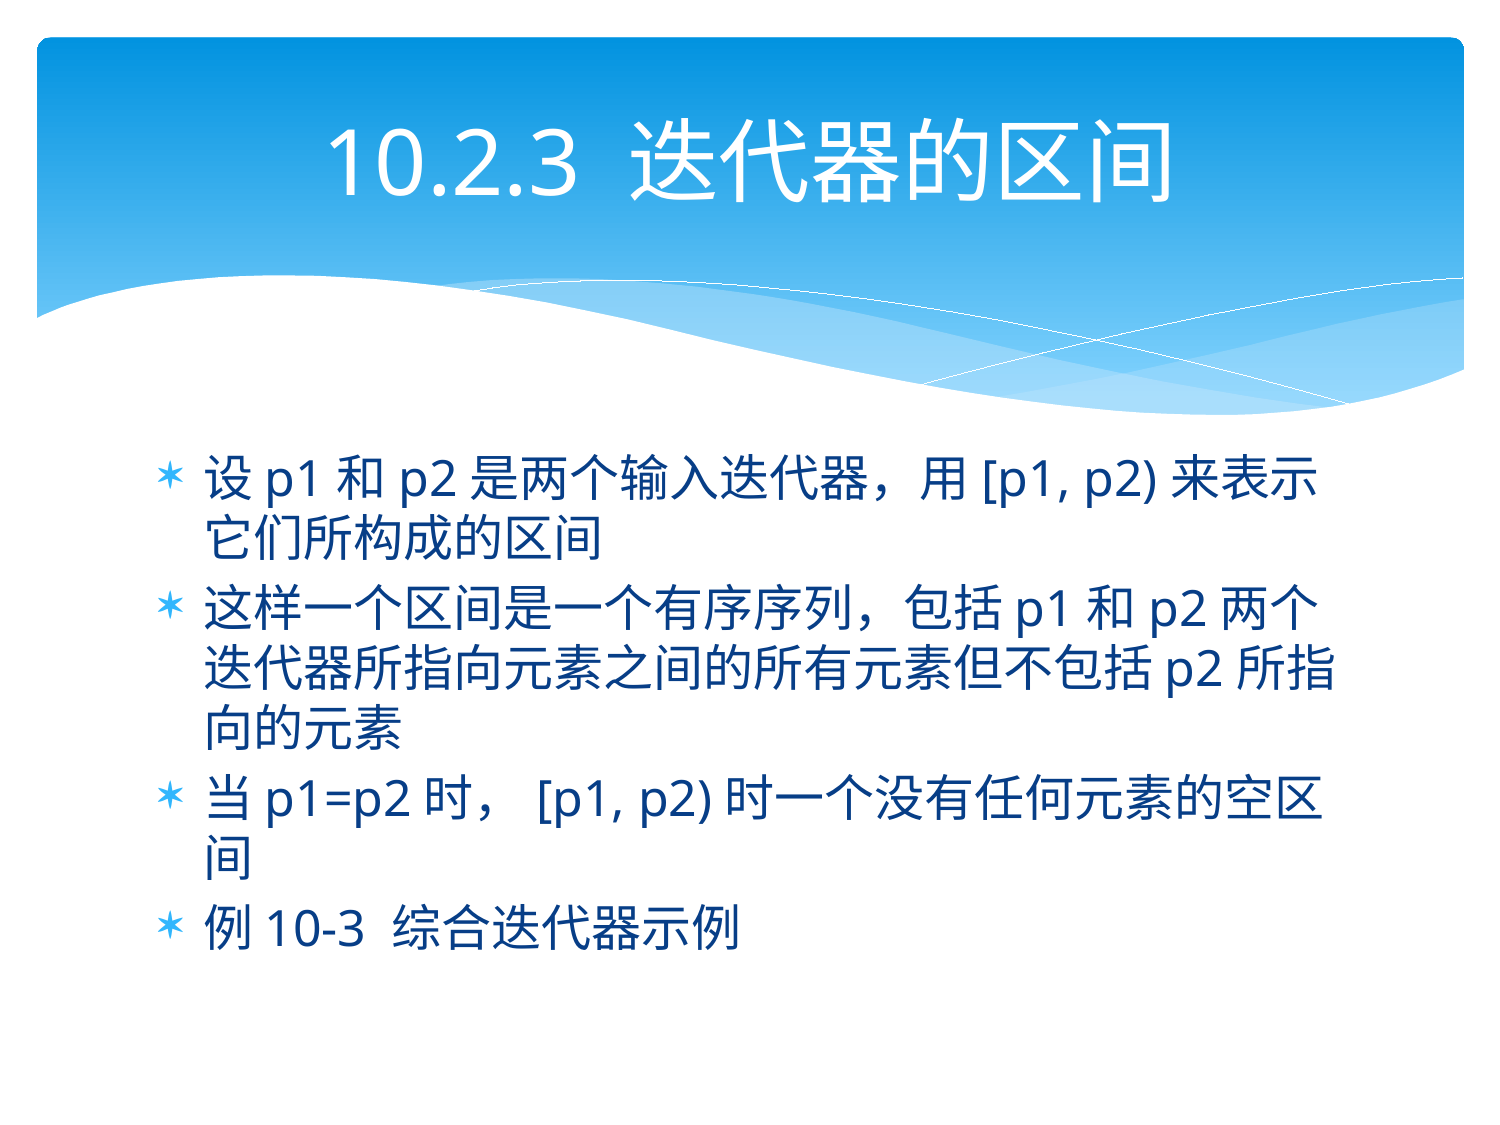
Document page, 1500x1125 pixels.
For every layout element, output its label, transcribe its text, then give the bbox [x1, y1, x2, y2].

list 设p1和p2是两个输入迭代器，用[p1, p2)来表示它们所构成的区间 这样一个区间是一个有序序列，包括p1和p2两个迭代器所指向元素之间的所有元素但不包括p2所指向的元素 当p1=p2时，[p1, p2)时一个没有任何元素的空区间 例10-3 综合迭代器示例 [143, 438, 1359, 1005]
title 10.2.3 迭代器的区间 [75, 55, 1425, 261]
